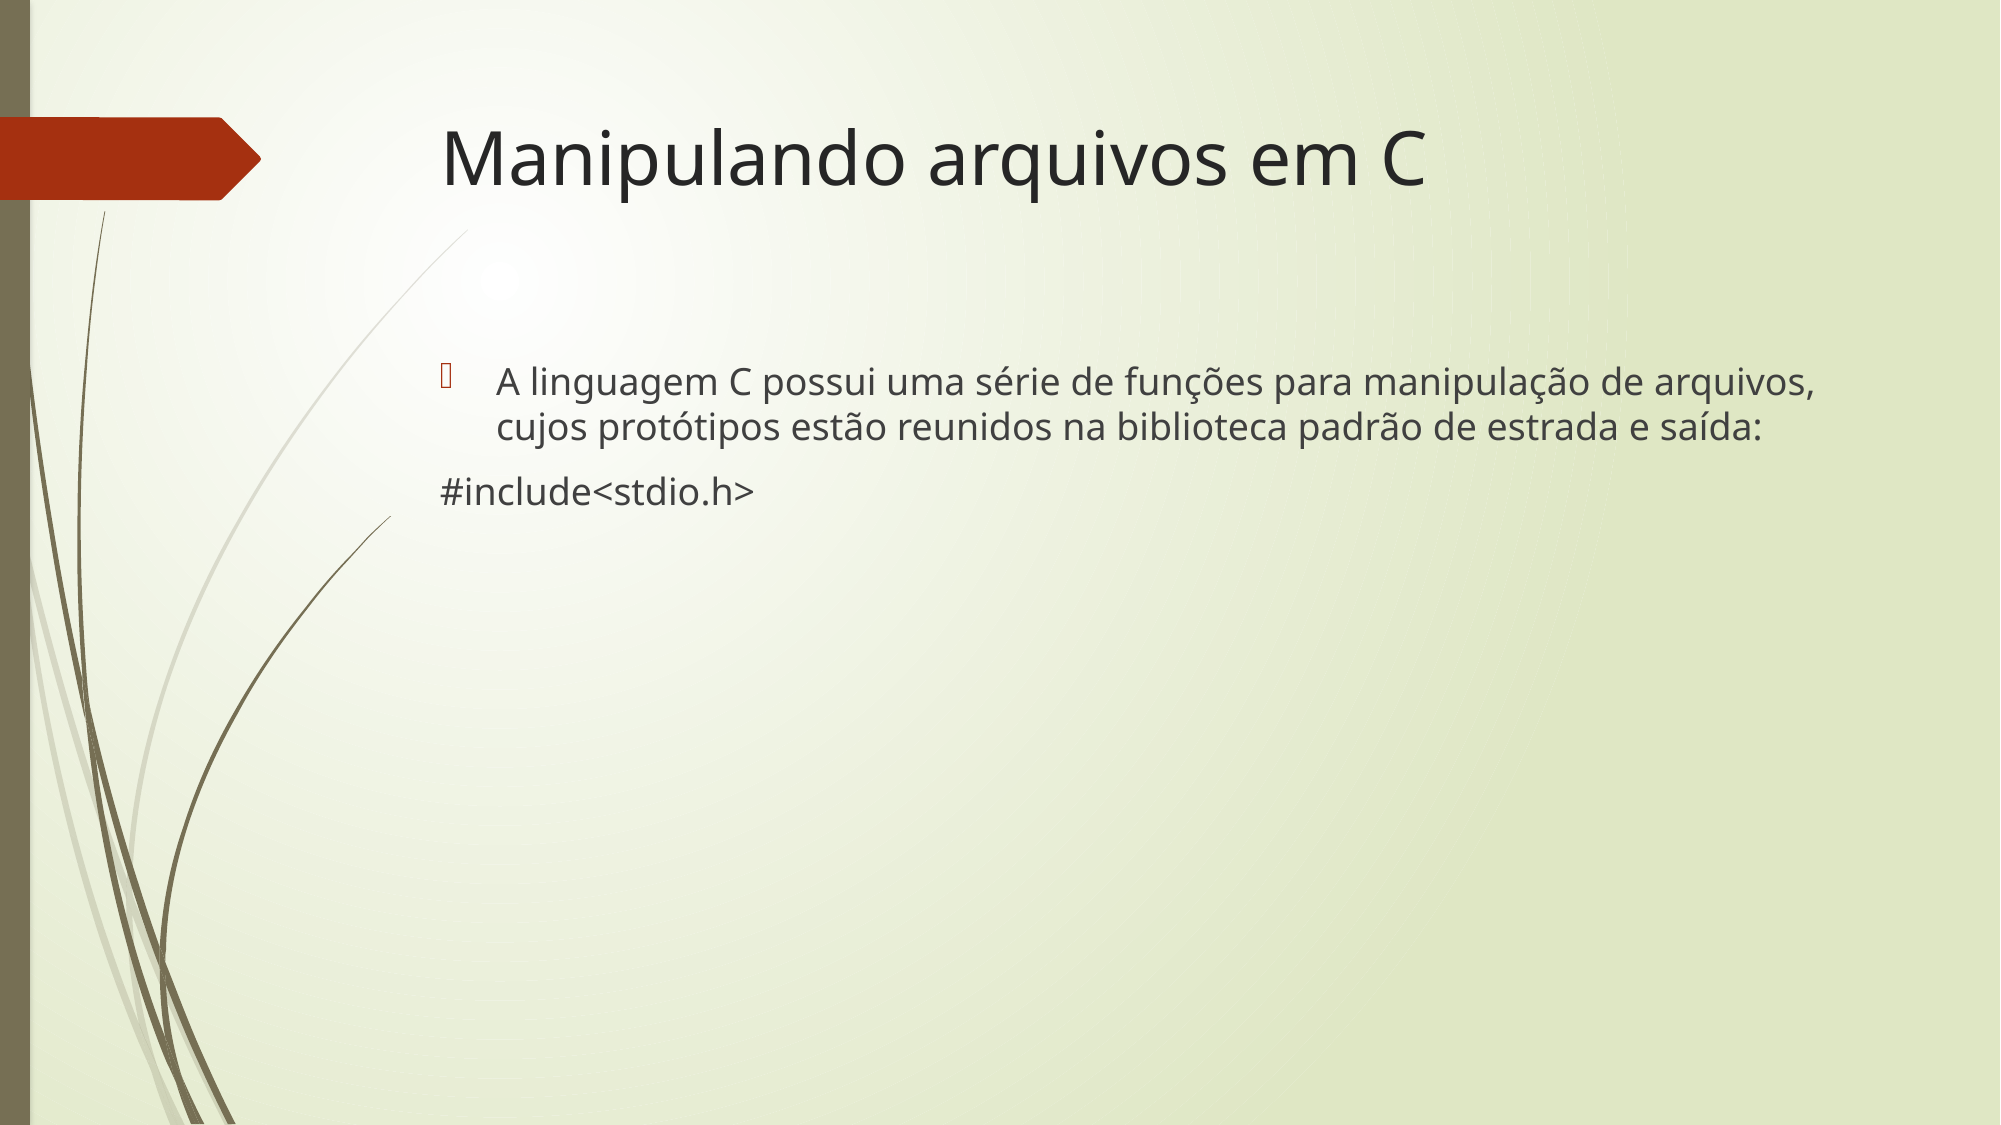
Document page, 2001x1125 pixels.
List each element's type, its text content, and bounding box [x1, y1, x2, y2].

list A linguagem C possui uma série de funções para manipulação de arquivos, cujos protótipos estão reunidos na biblioteca padrão de estrada e saída: #include<stdio.h> [424, 350, 1888, 970]
title Manipulando arquivos em C [425, 102, 1888, 313]
